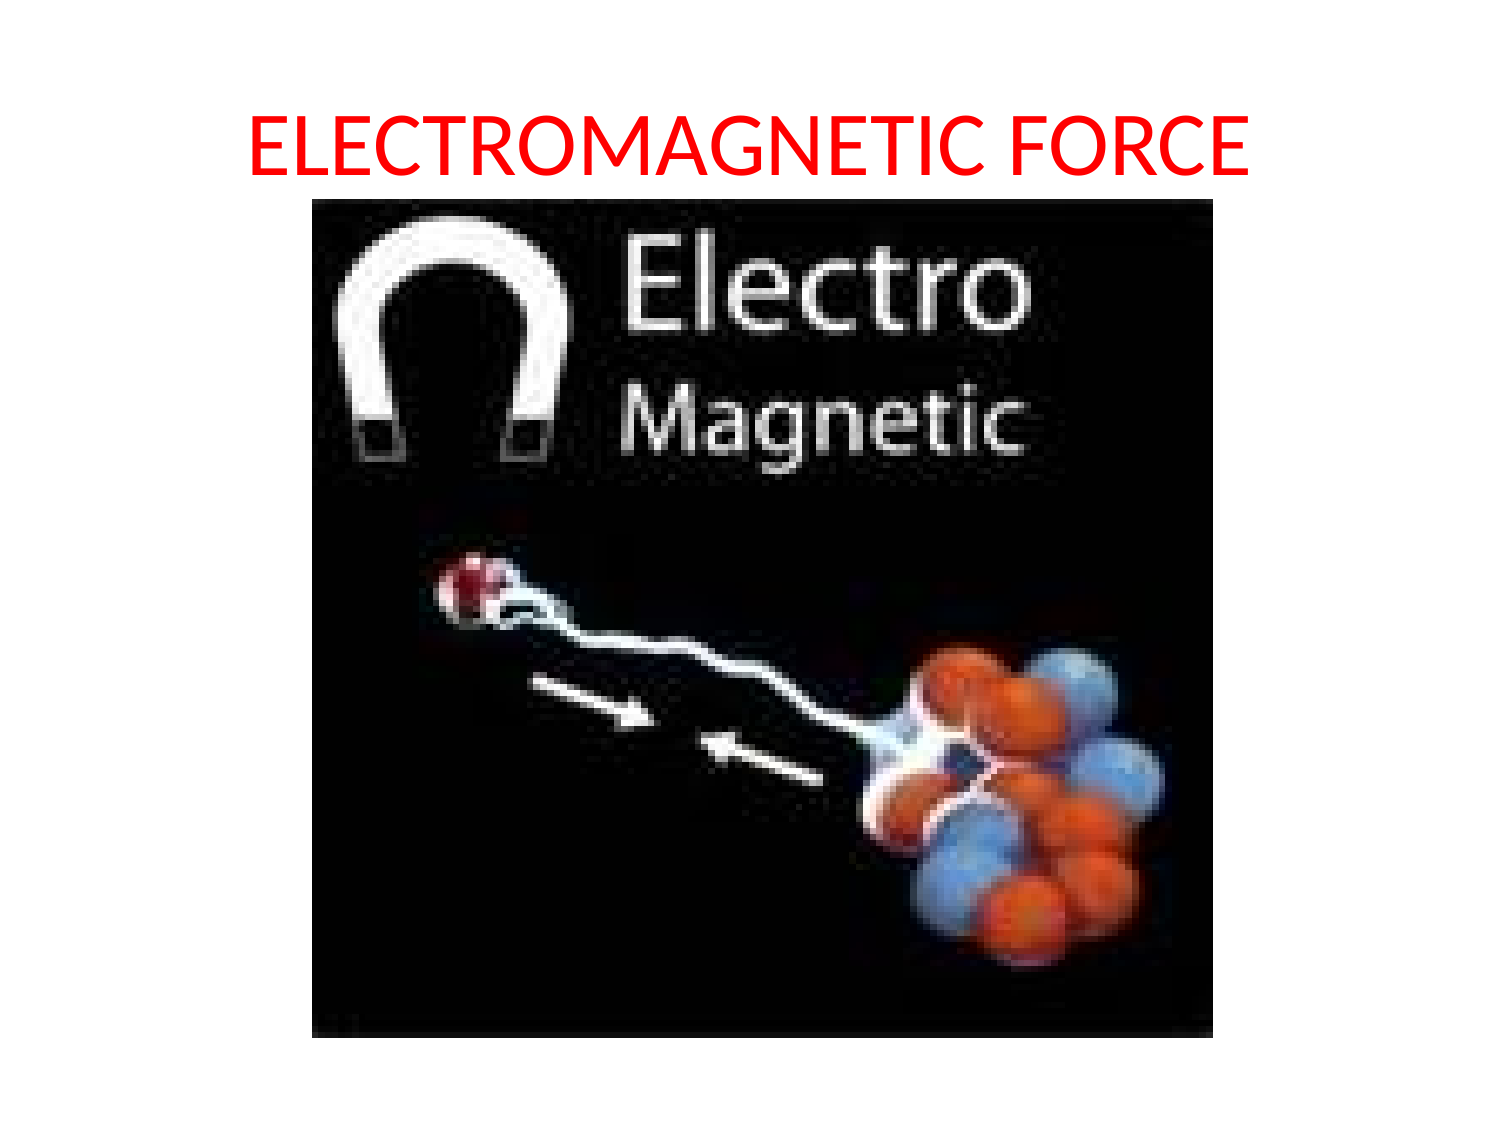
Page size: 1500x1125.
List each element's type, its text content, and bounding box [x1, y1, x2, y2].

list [312, 199, 1213, 1038]
title ELECTROMAGNETIC FORCE [75, 45, 1425, 233]
